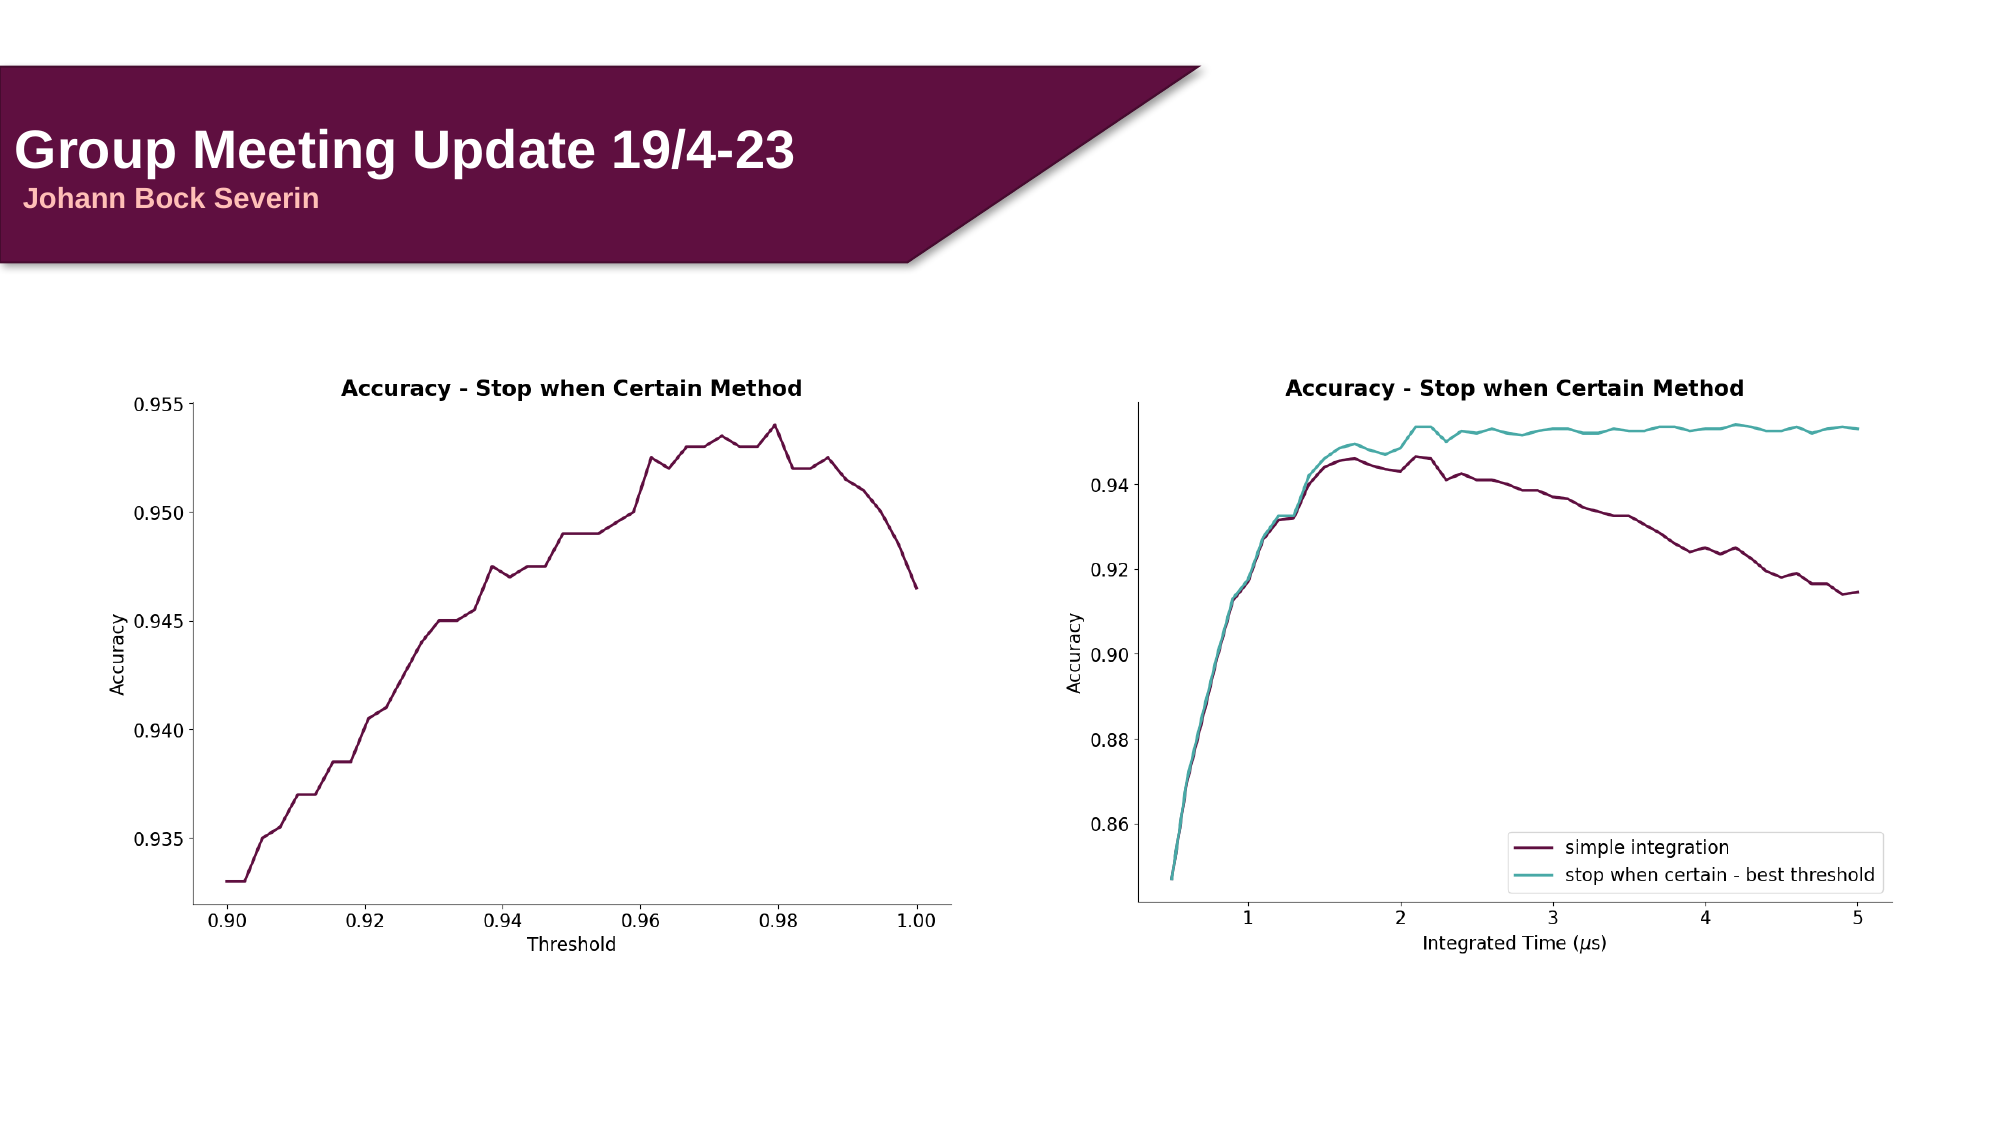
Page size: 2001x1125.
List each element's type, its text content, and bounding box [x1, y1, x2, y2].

text_box Group Meeting Update 19/4-23 Johann Bock Severin [0, 65, 1202, 264]
picture [101, 371, 958, 962]
picture [1058, 371, 1899, 962]
